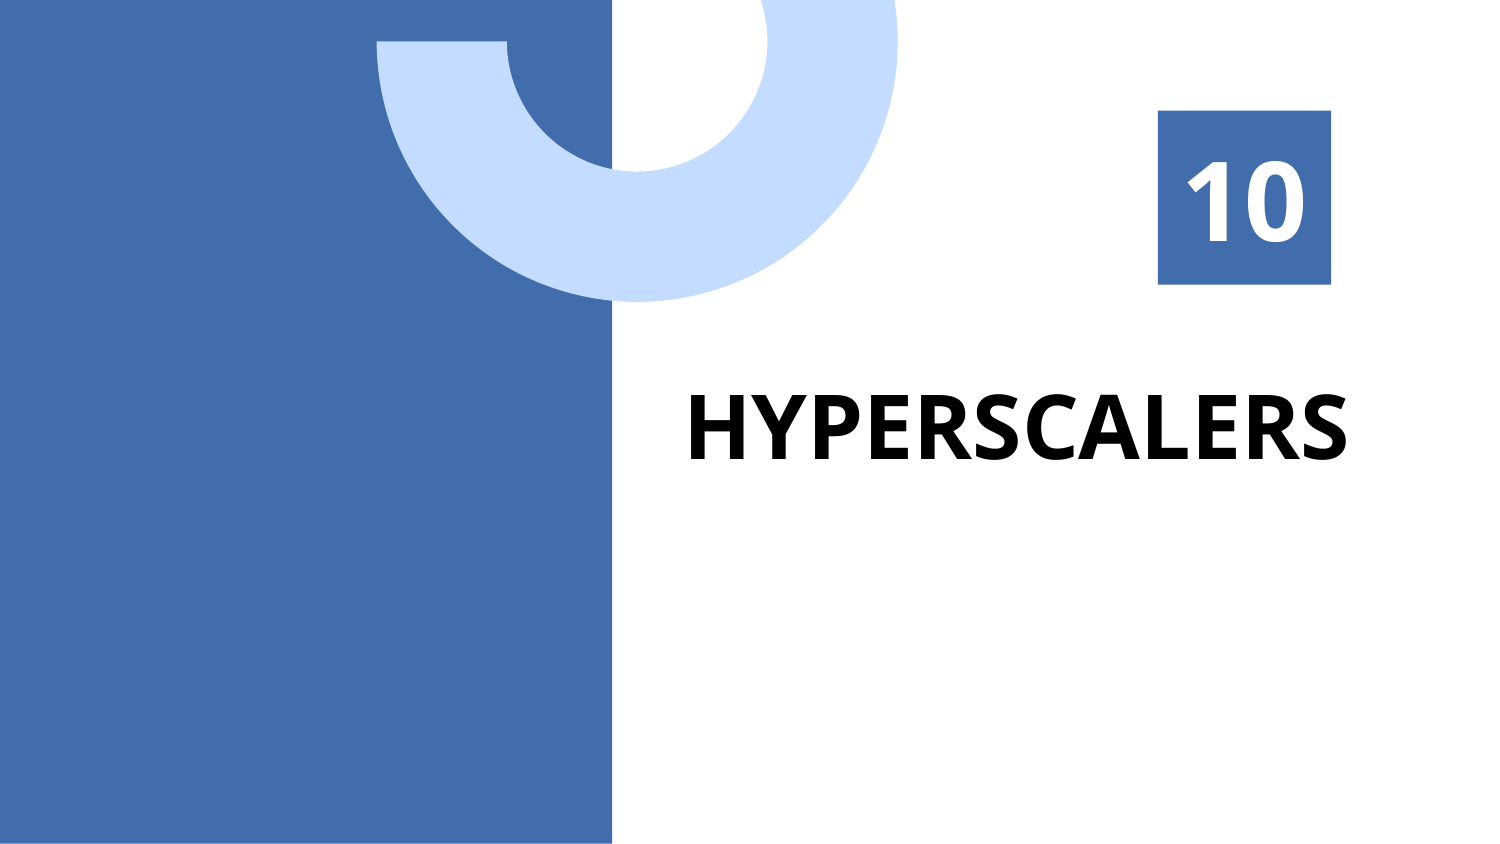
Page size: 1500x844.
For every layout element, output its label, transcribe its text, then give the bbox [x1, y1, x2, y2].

text_box [0, 0, 613, 844]
text_box [376, 0, 898, 302]
title HYPERSCALERS [668, 332, 1500, 647]
title 10 [1157, 110, 1332, 285]
